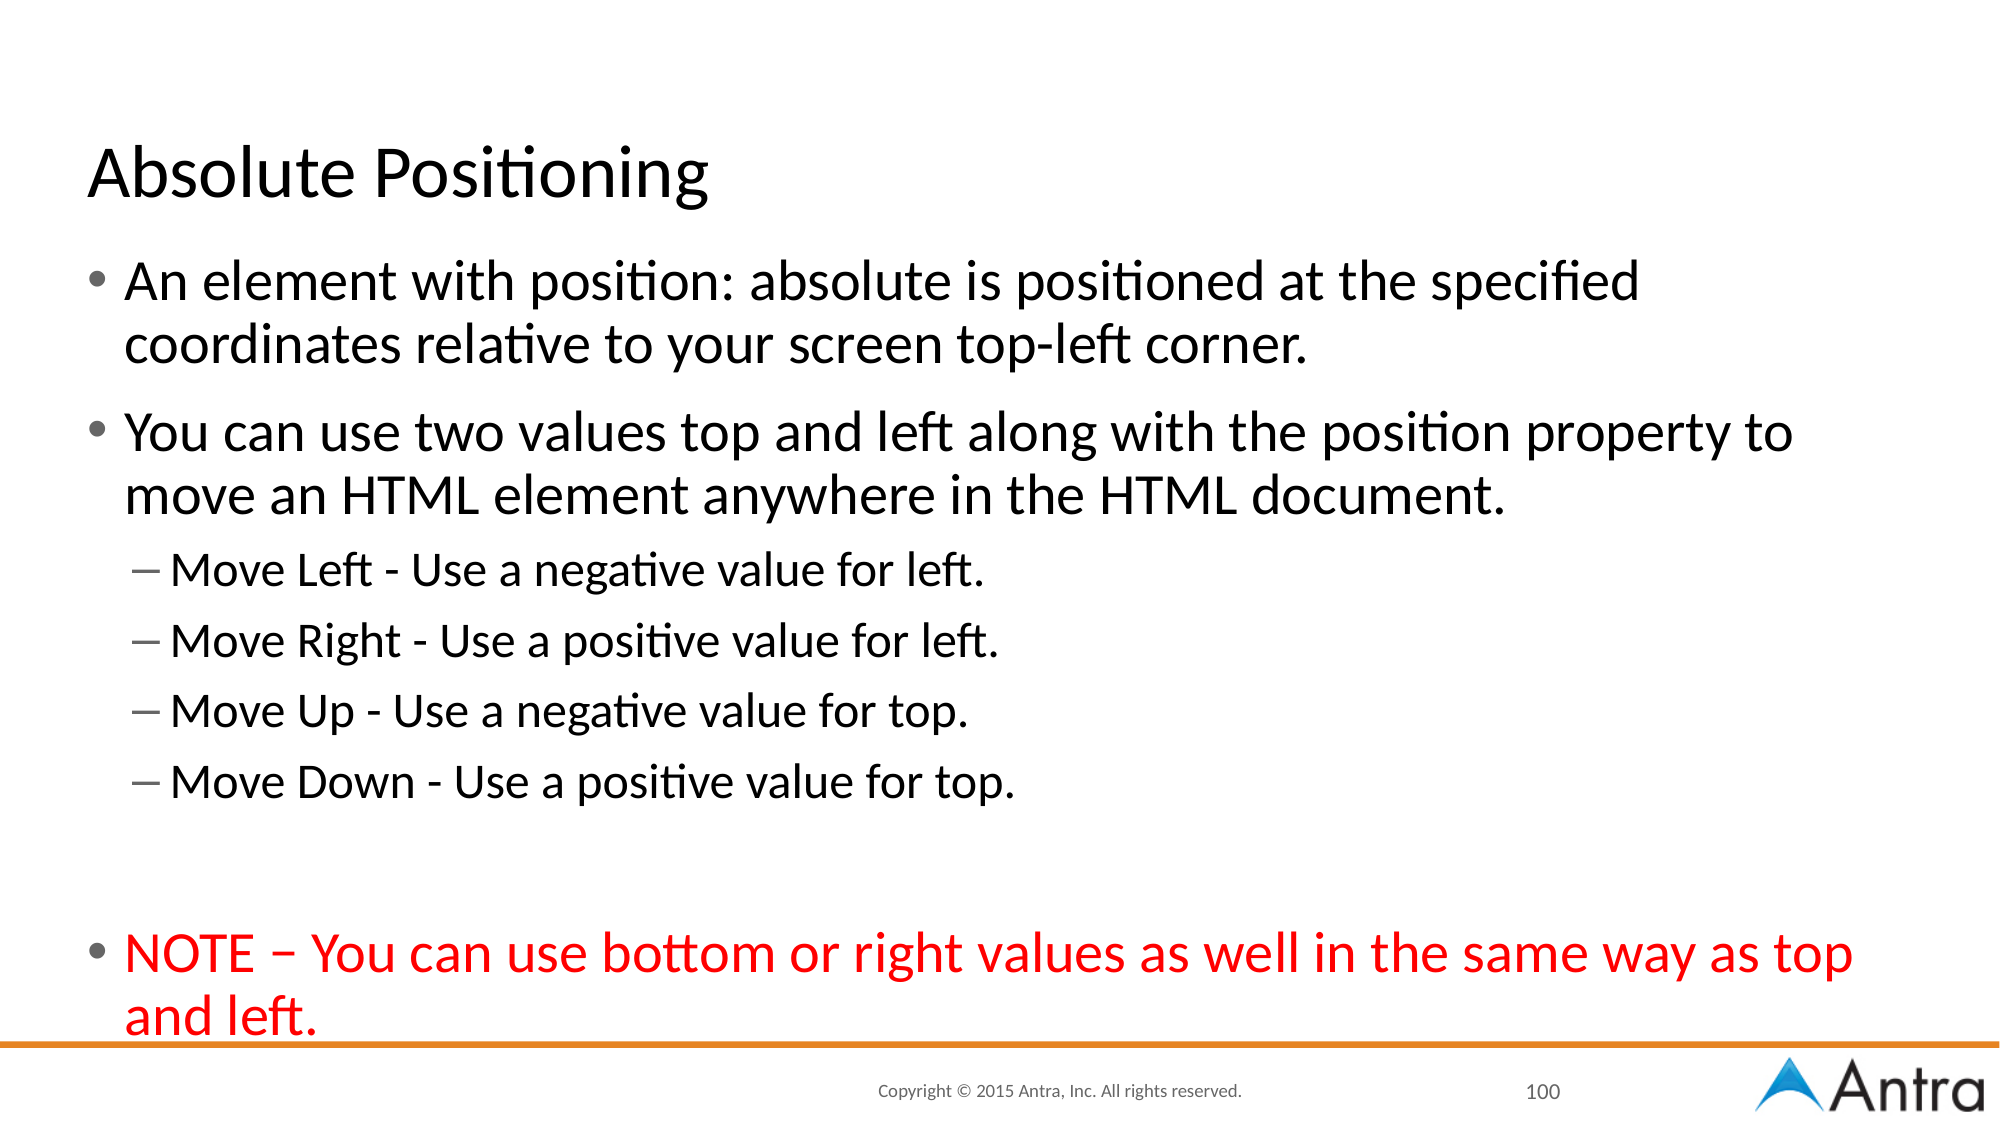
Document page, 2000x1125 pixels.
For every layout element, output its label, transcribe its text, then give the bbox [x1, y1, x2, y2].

list An element with position: absolute is positioned at the specified coordinates relative to your screen top-left corner. You can use two values top and left along with the position property to move an HTML element anywhere in the HTML document. Move Left - Use a negative value for left. Move Right - Use a positive value for left. Move Up - Use a negative value for top. Move Down - Use a positive value for top. NOTE − You can use bottom or right values as well in the same way as top and left. [87, 249, 1913, 975]
slide_number 100 [1498, 1075, 1561, 1106]
title Absolute Positioning [87, 66, 1913, 213]
picture [1744, 1048, 1994, 1122]
